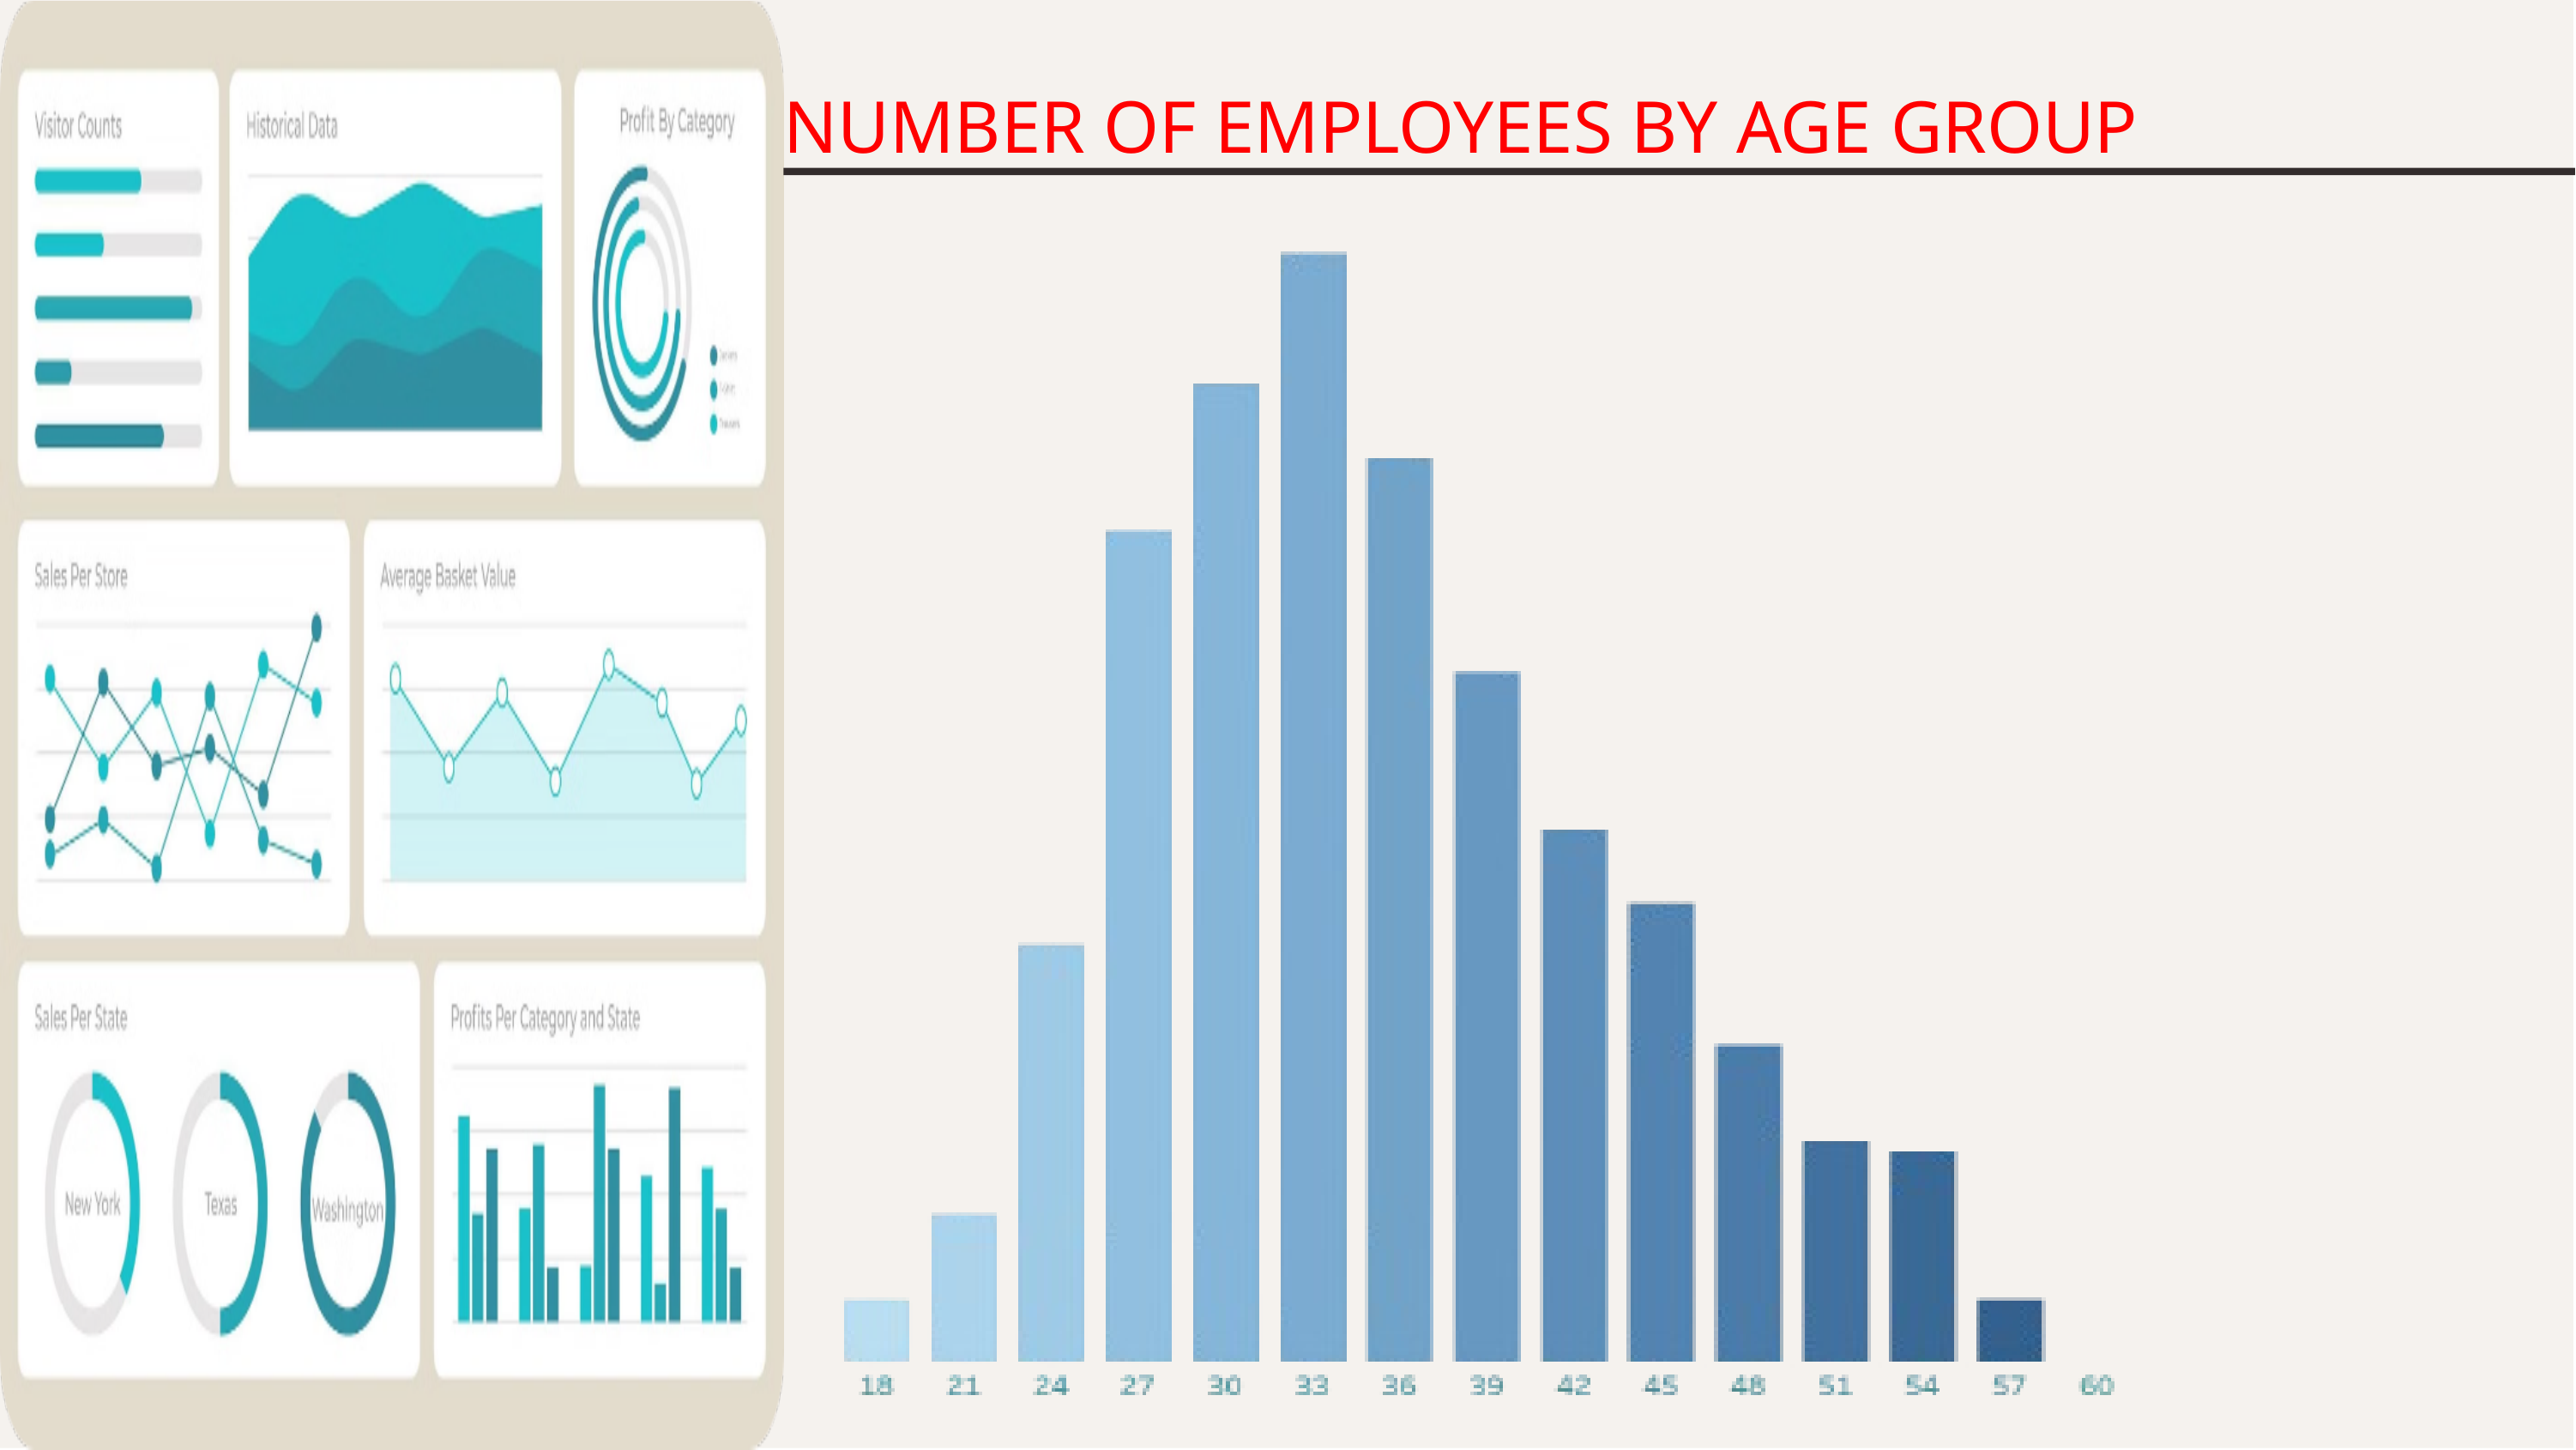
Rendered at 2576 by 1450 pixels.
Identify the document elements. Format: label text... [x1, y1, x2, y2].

picture [826, 113, 2576, 1423]
title NUMBER OF EMPLOYEES BY AGE GROUP [787, 81, 2576, 167]
text_box [787, 167, 821, 176]
picture [0, 1, 784, 1450]
